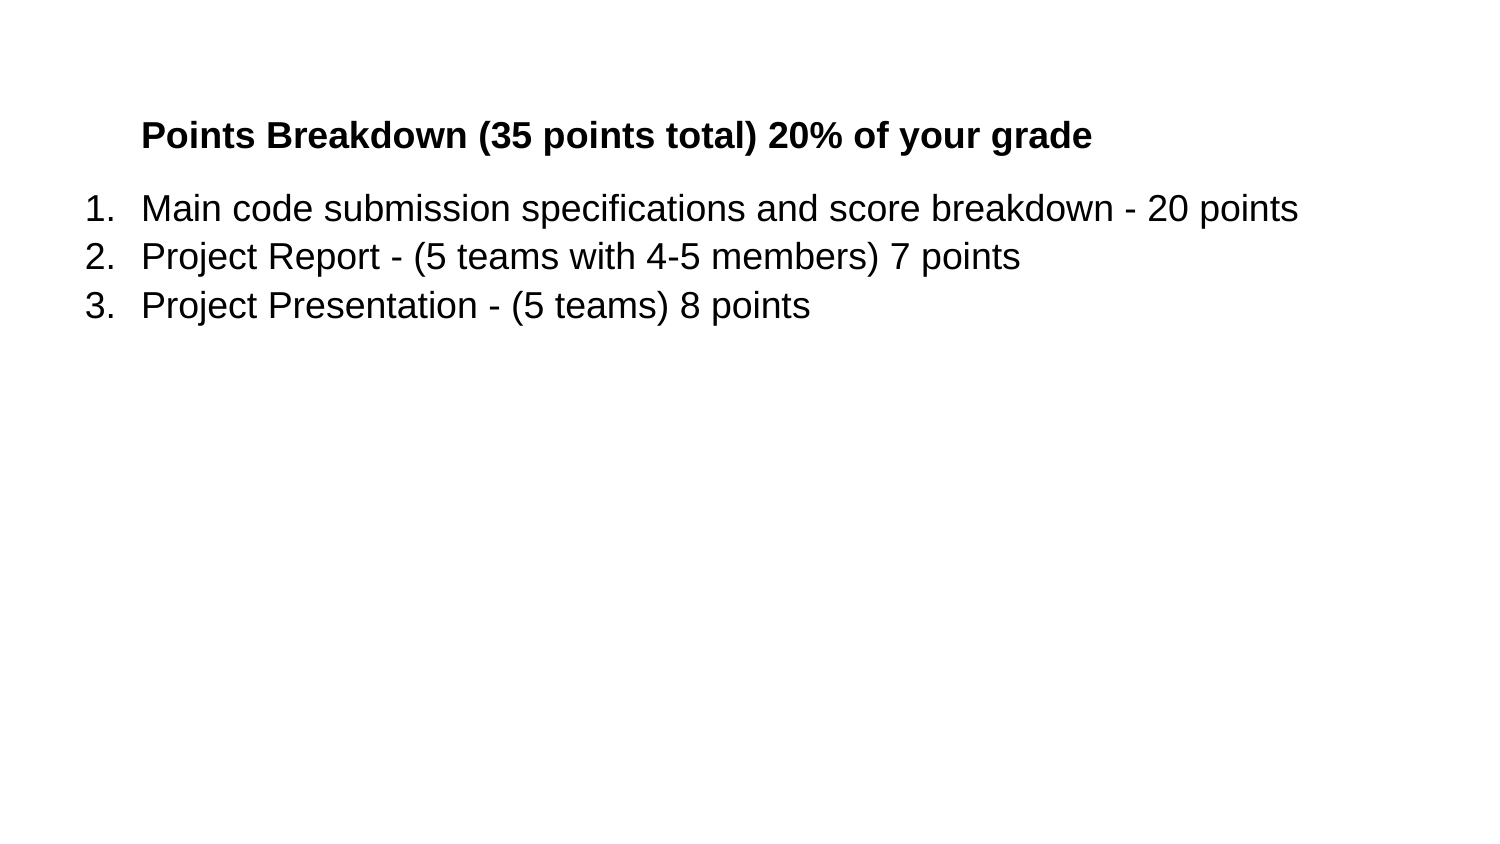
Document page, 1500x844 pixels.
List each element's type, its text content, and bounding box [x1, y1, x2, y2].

list Points Breakdown (35 points total) 20% of your grade Main code submission specifications and score breakdown - 20 points Project Report - (5 teams with 4-5 members) 7 points Project Presentation - (5 teams) 8 points [51, 93, 1449, 750]
